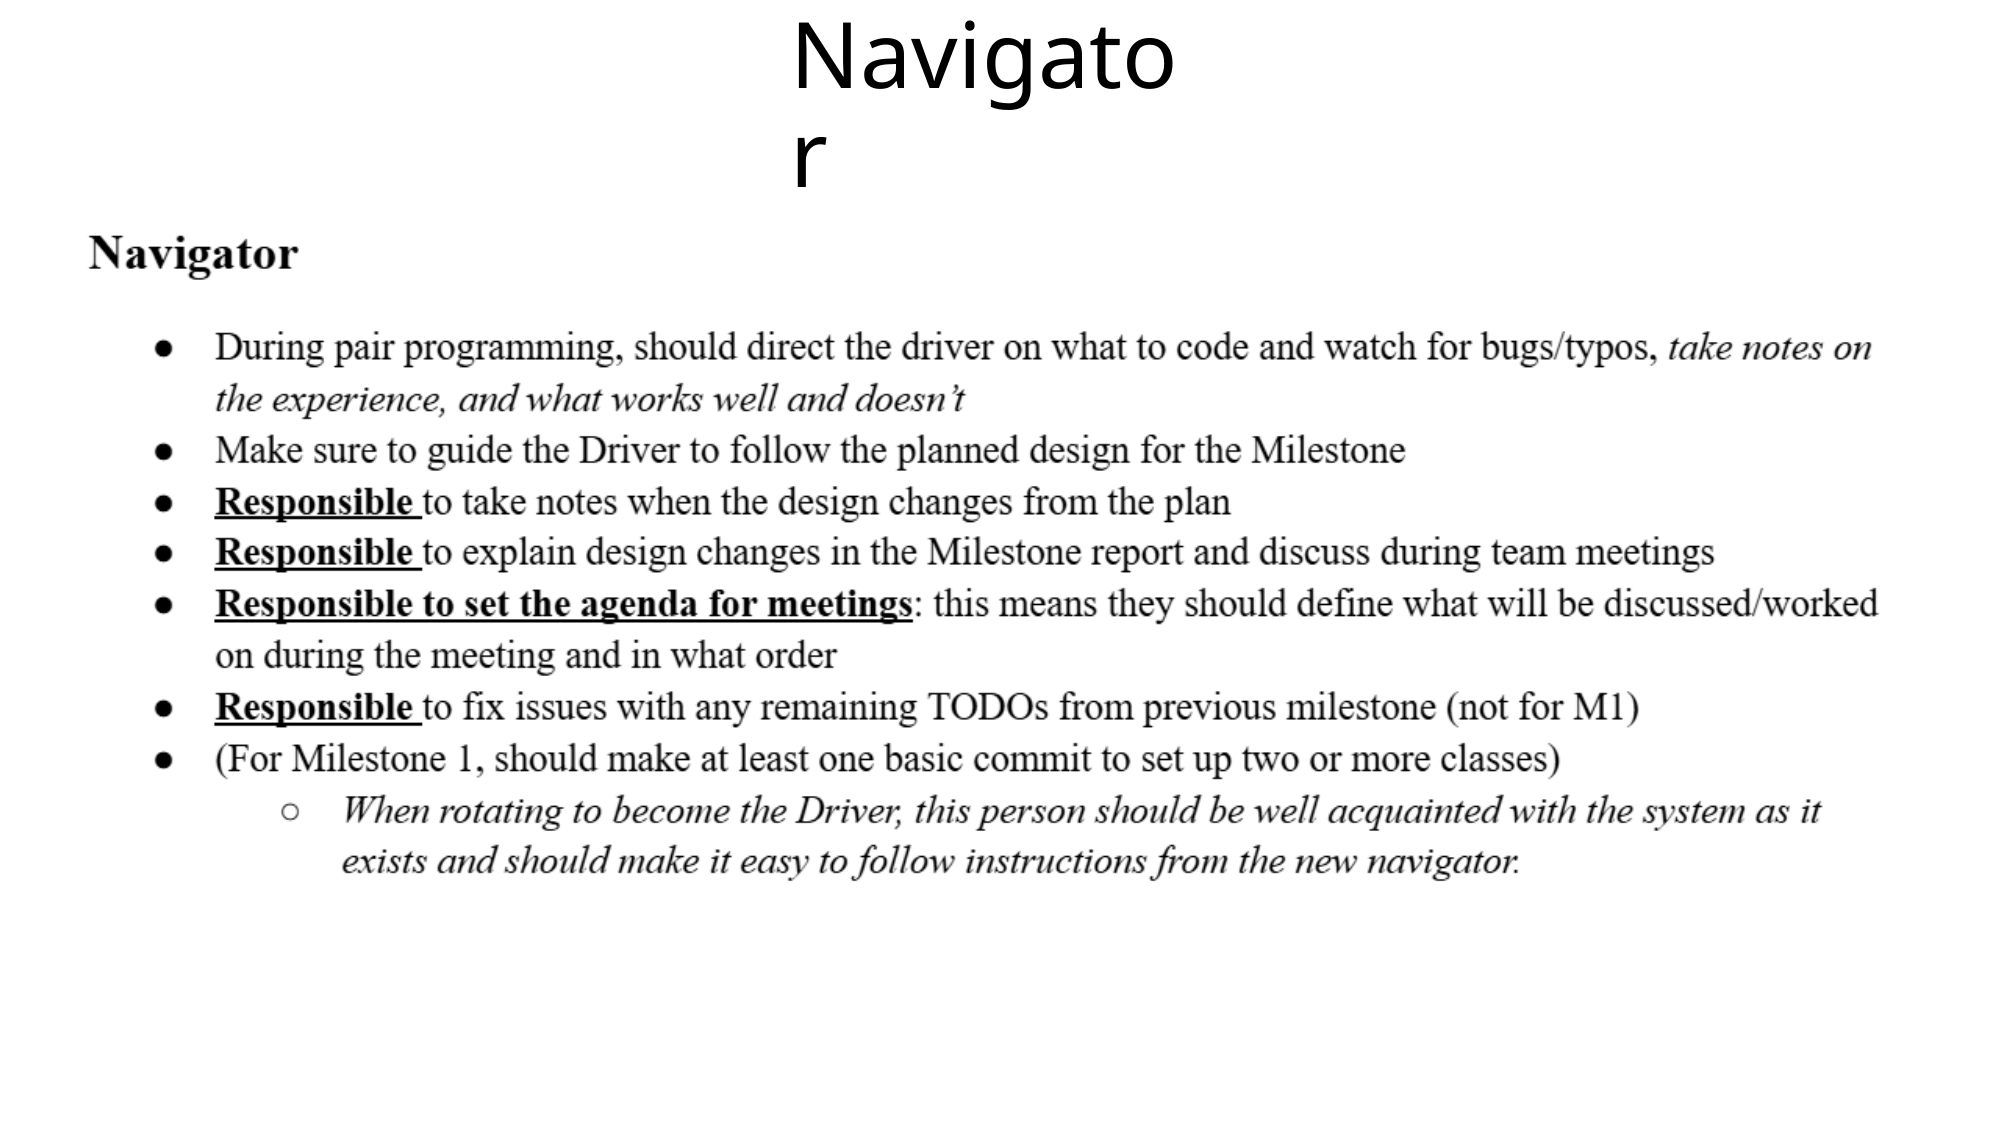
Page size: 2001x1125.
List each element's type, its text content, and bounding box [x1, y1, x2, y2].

title Navigator [775, 0, 1225, 218]
picture [63, 222, 1937, 903]
